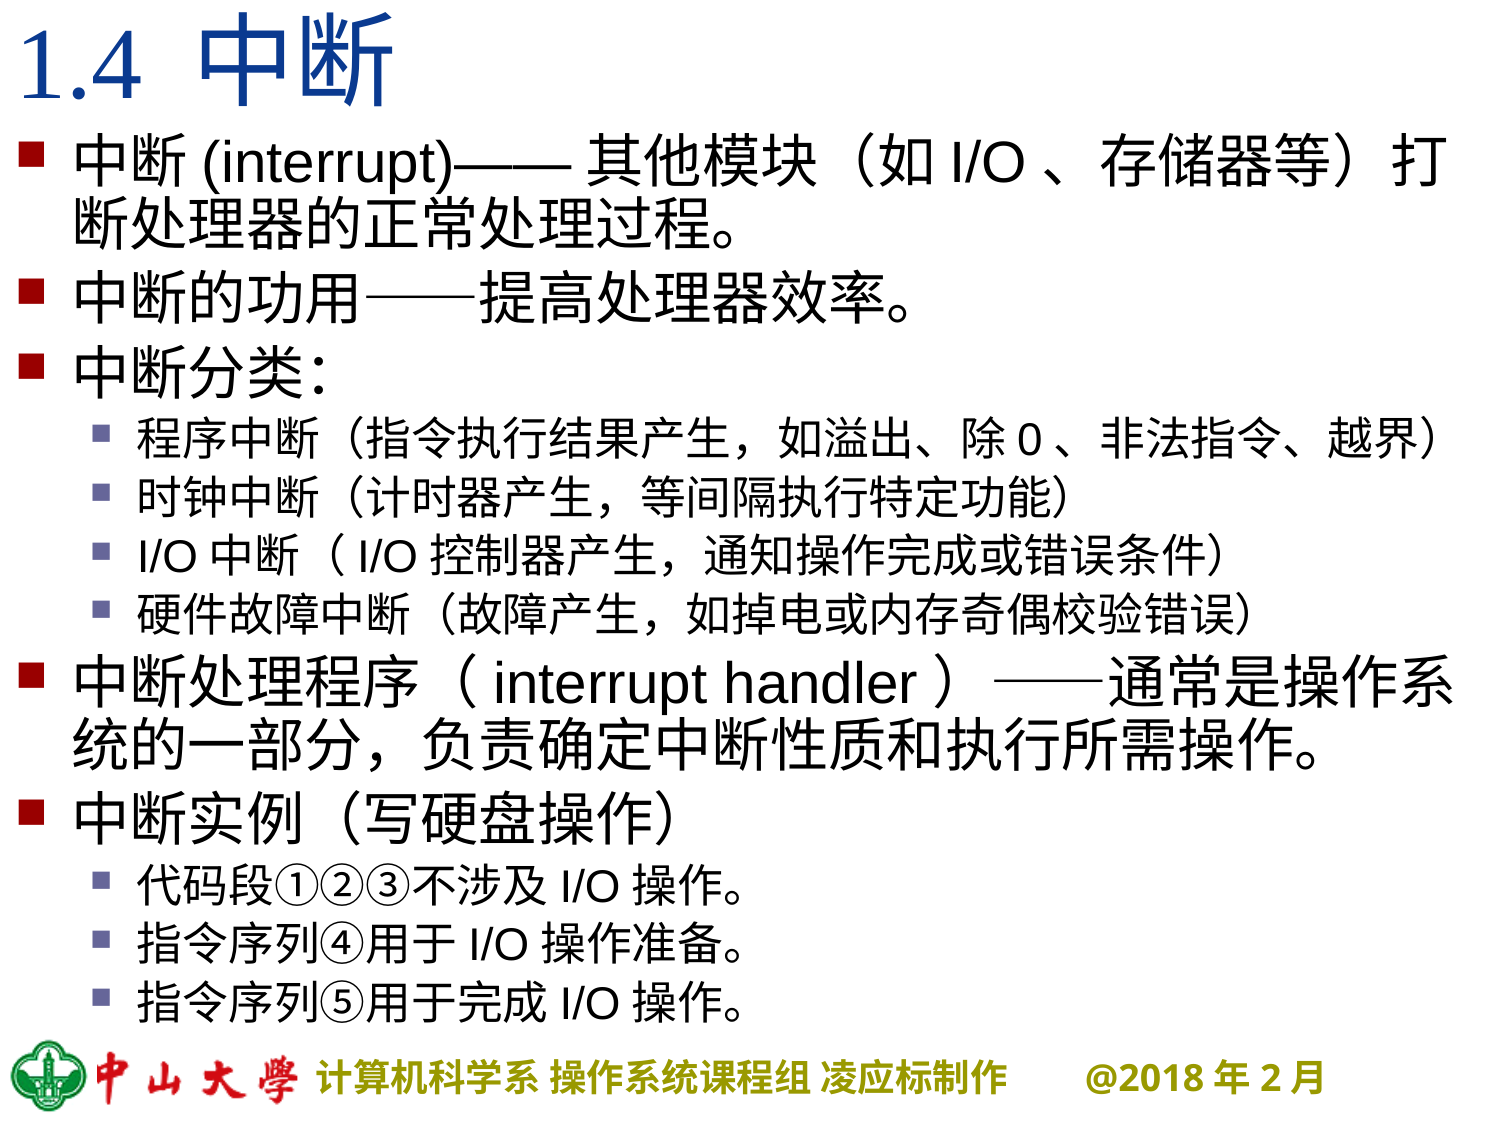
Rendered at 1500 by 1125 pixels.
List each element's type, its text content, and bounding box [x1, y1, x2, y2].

list 中断(interrupt)——其他模块（如I/O、存储器等）打断处理器的正常处理过程。 中断的功用——提高处理器效率。 中断分类： 程序中断（指令执行结果产生，如溢出、除0、非法指令、越界） 时钟中断（计时器产生，等间隔执行特定功能） I/O中断（I/O控制器产生，通知操作完成或错误条件） 硬件故障中断（故障产生，如掉电或内存奇偶校验错误） 中断处理程序（interrupt handler）——通常是操作系统的一部分，负责确定中断性质和执行所需操作。 中断实例（写硬盘操作） 代码段①②③不涉及I/O操作。 指令序列④用于I/O操作准备。 指令序列⑤用于完成I/O操作。 [0, 124, 1500, 1071]
title 1.4 中断 [0, 0, 1500, 124]
picture [0, 1071, 307, 1121]
